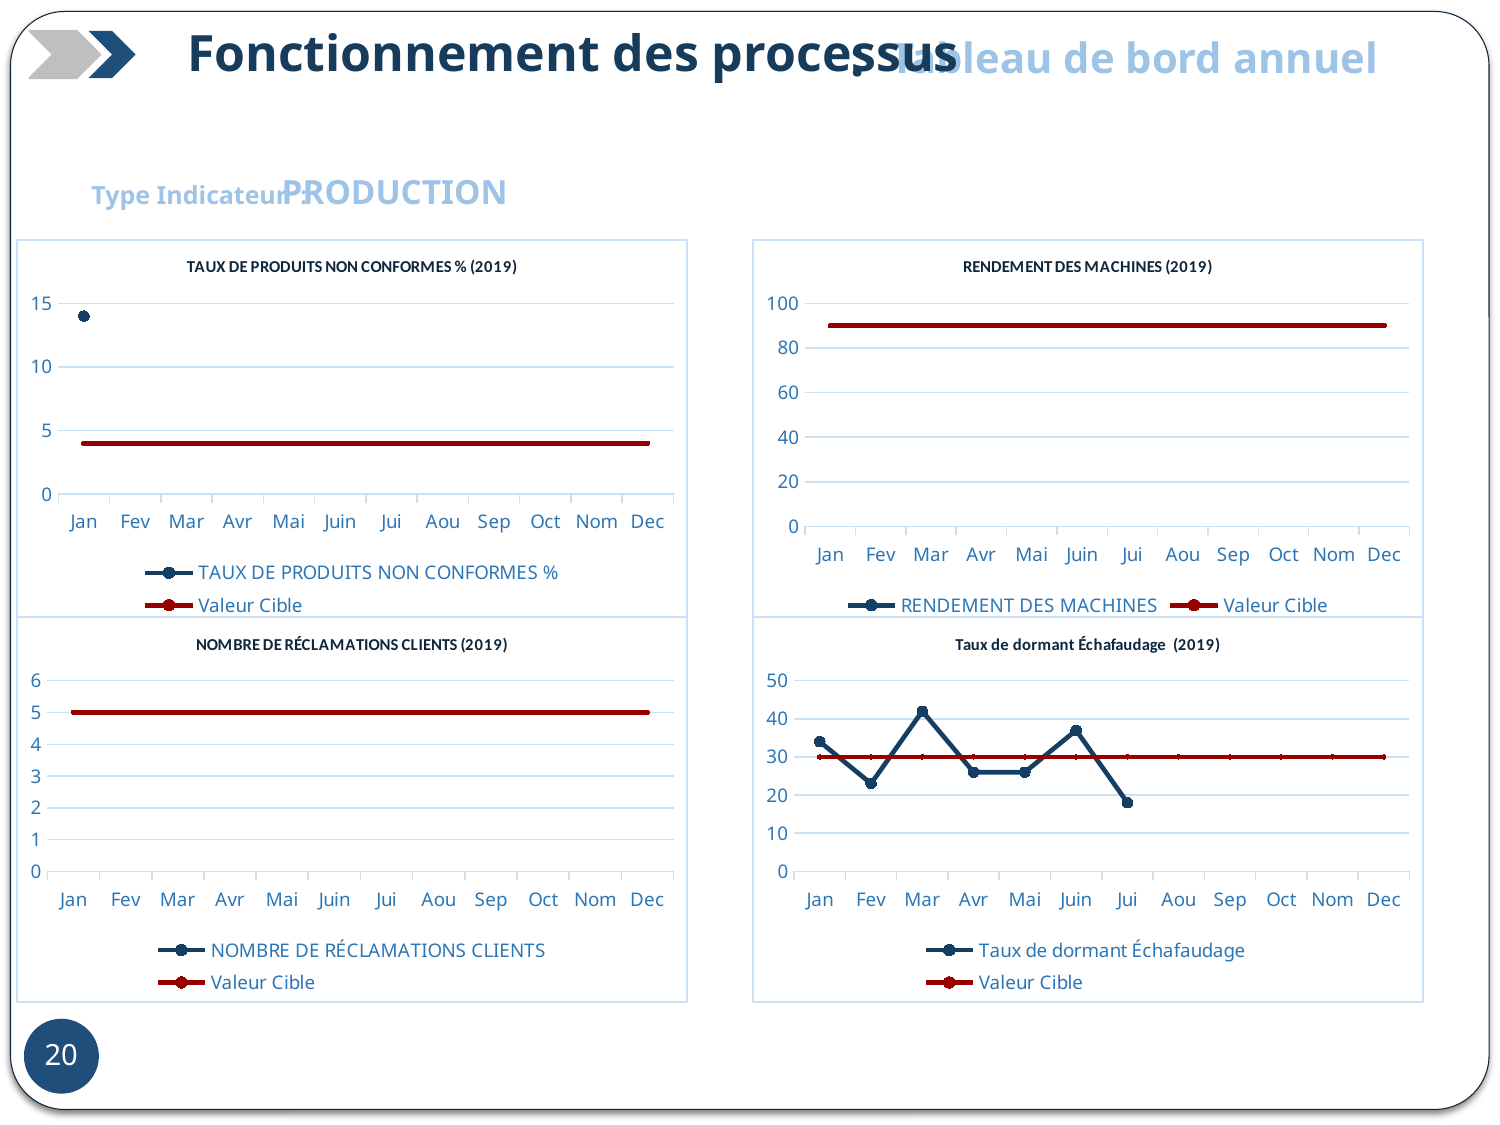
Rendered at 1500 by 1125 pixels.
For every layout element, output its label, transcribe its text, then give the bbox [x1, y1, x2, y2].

chart [16, 238, 688, 1003]
text_box : [835, 19, 880, 94]
text_box Type Indicateur : [76, 172, 573, 218]
chart [752, 238, 1424, 1003]
text_box Tableau de bord annuel [880, 24, 1500, 90]
text_box PRODUCTION [0, 164, 1329, 219]
slide_number 24 [23, 1018, 99, 1094]
text_box Fonctionnement des processus [0, 14, 1069, 89]
